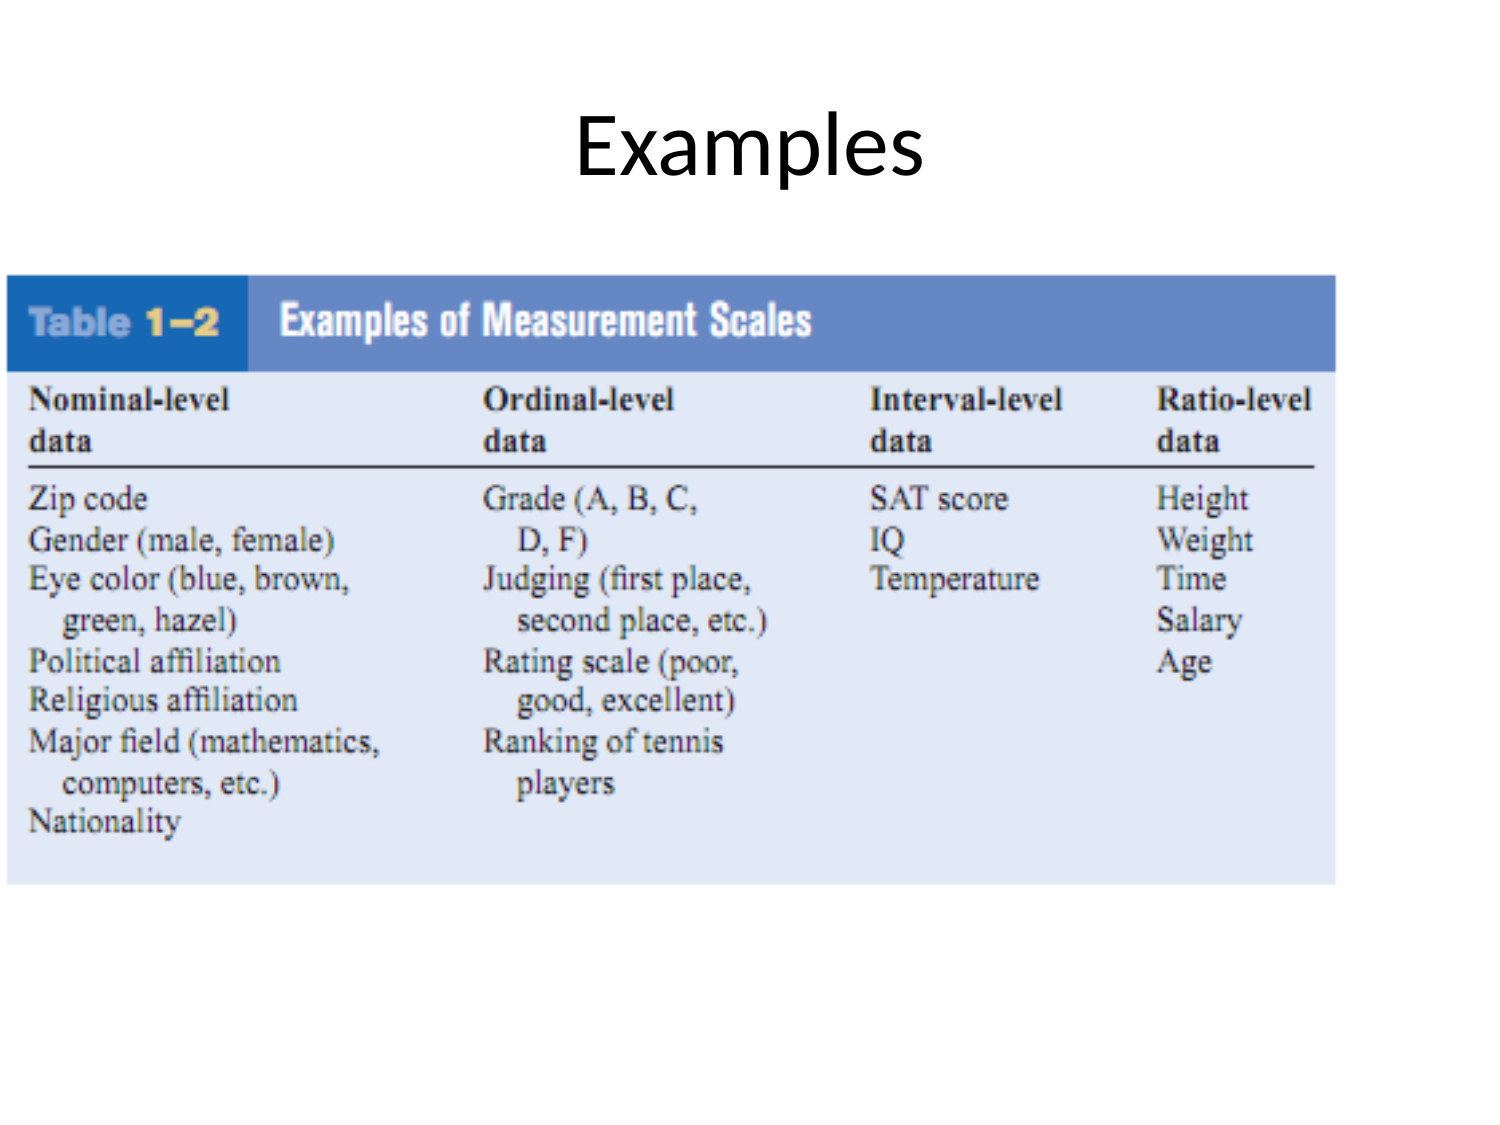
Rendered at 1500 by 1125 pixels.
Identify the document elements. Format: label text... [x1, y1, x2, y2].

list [0, 232, 1374, 938]
title Examples [75, 45, 1425, 233]
